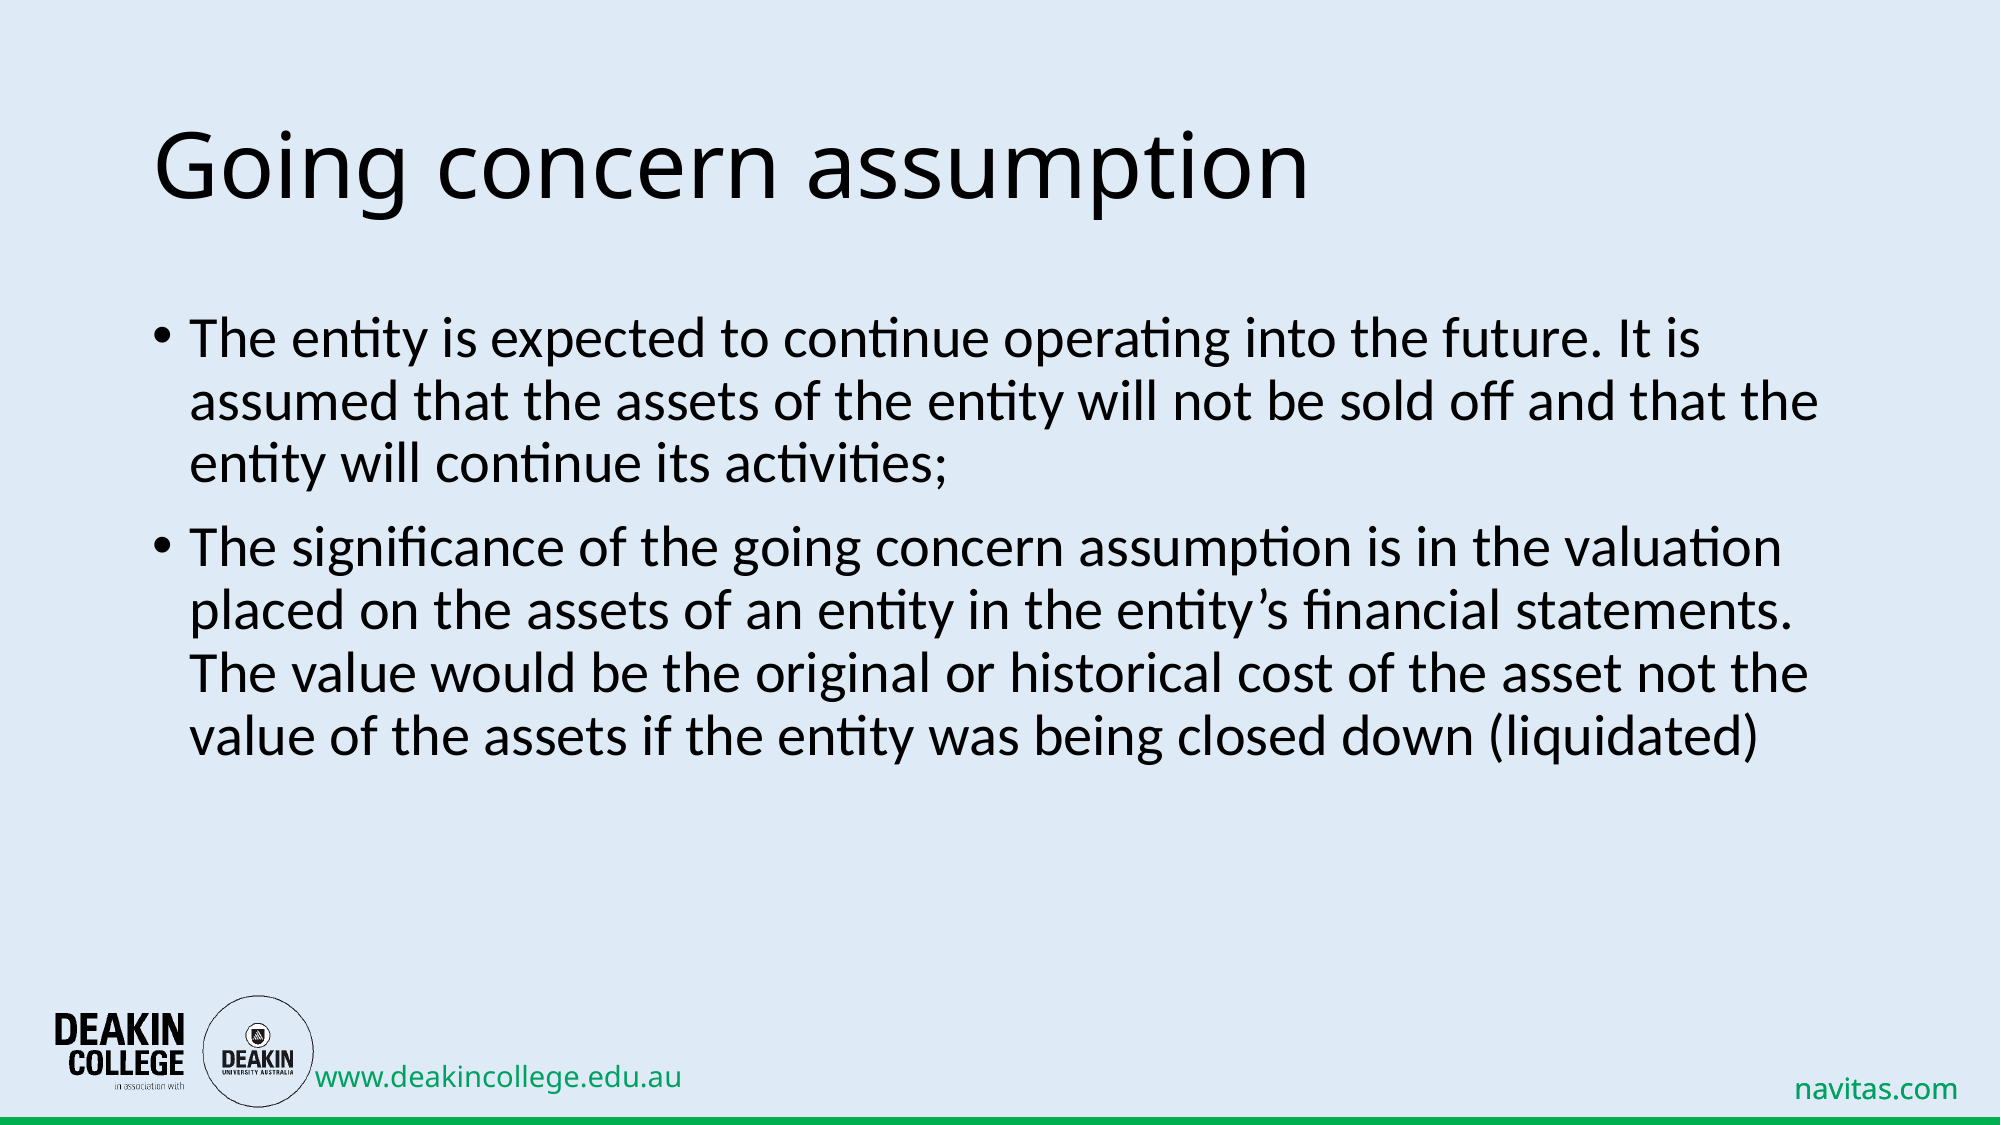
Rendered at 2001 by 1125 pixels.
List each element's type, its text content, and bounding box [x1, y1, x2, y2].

list The entity is expected to continue operating into the future. It is assumed that the assets of the entity will not be sold off and that the entity will continue its activities; The significance of the going concern assumption is in the valuation placed on the assets of an entity in the entity’s financial statements. The value would be the original or historical cost of the asset not the value of the assets if the entity was being closed down (liquidated) [137, 299, 1863, 1014]
picture [53, 993, 315, 1109]
title Going concern assumption [137, 59, 1863, 278]
